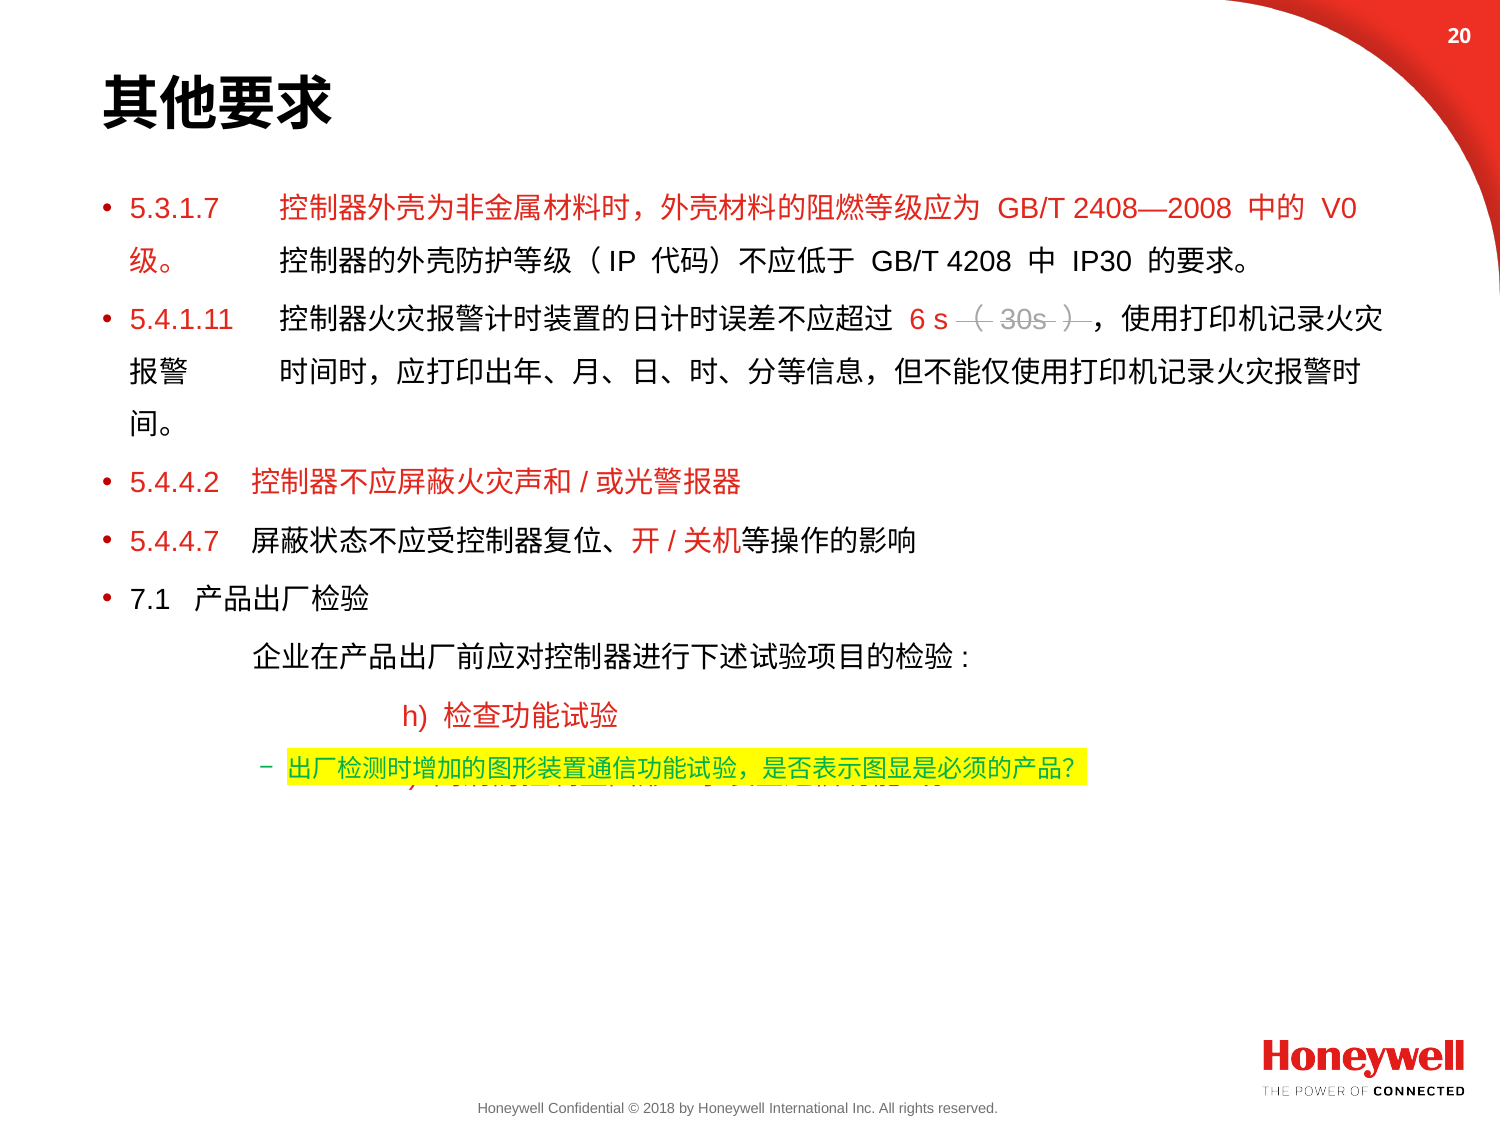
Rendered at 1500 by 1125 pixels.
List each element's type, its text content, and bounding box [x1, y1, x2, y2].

text_box 出厂检测时增加的图形装置通信功能试验，是否表示图显是必须的产品？ [244, 744, 1243, 790]
picture [1203, 0, 1500, 297]
title 其他要求 [86, 58, 1416, 141]
slide_number 19 [1432, 0, 1500, 79]
list 5.3.1.7 控制器外壳为非金属材料时，外壳材料的阻燃等级应为 GB/T 2408—2008 中的 V0 级。 控制器的外壳防护等级（IP 代码）不应低于 GB/T 4208 中 IP30 的要求。 5.4.1.11 控制器火灾报警计时装置的日计时误差不应超过 6 s（ 30s ），使用打印机记录火灾报警 时间时，应打印出年、月、日、时、分等信息，但不能仅使用打印机记录火灾报警时间。 5.4.4.2 控制器不应屏蔽火灾声和/或光警报器 5.4.4.7 屏蔽状态不应受控制器复位、开/关机等操作的影响 7.1 产品出厂检验 企业在产品出厂前应对控制器进行下述试验项目的检验: h) 检查功能试验 i) 同消防控制室图形显示装置通信功能试验 [87, 164, 1401, 998]
picture [1262, 1040, 1465, 1100]
